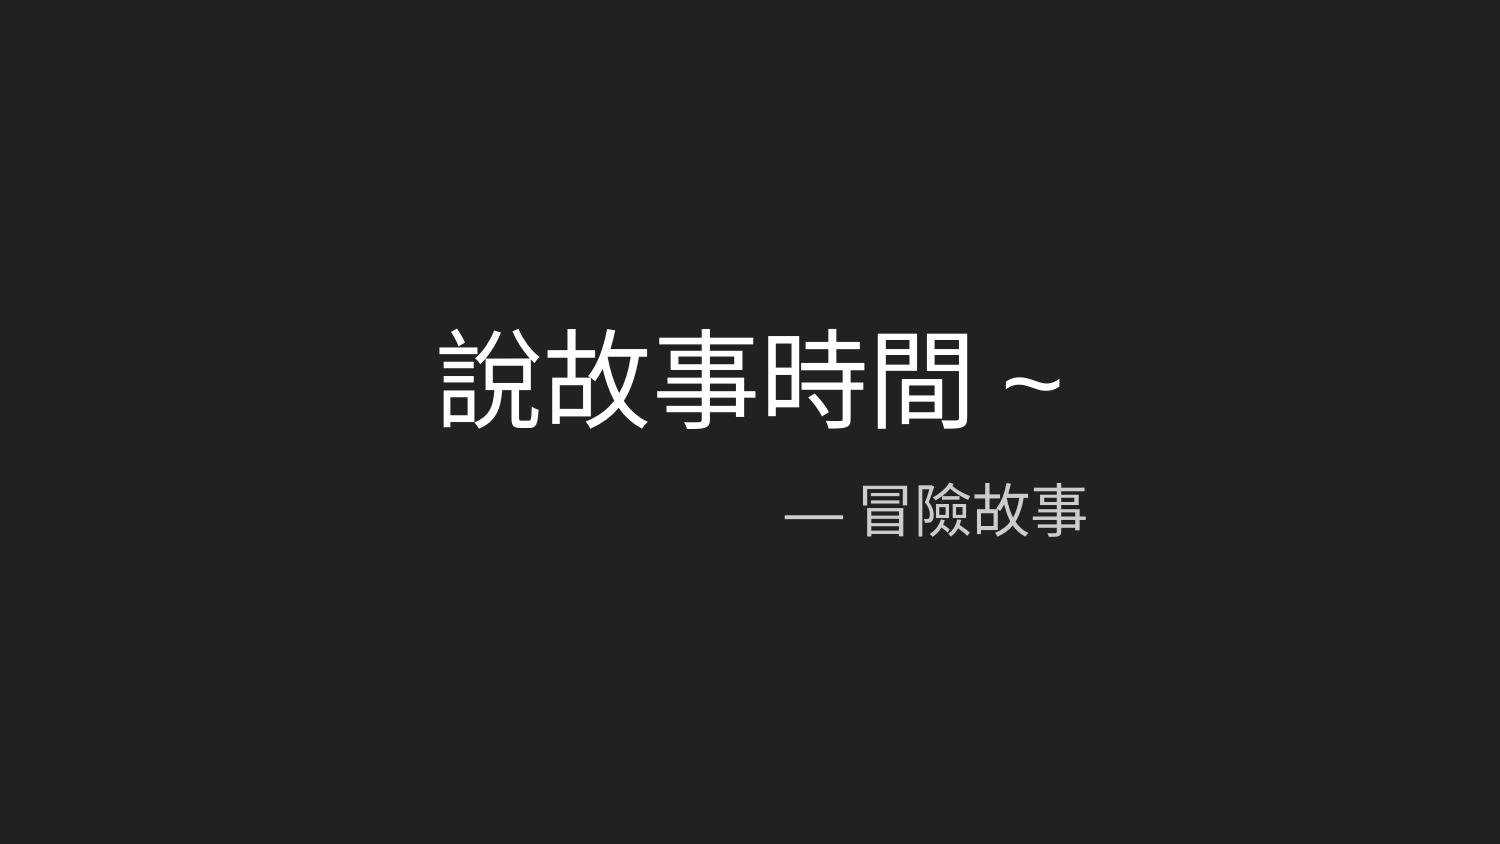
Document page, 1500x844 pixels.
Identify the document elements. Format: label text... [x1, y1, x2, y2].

subtitle —冒險故事 [51, 464, 1449, 595]
title 說故事時間~ [51, 122, 1449, 459]
